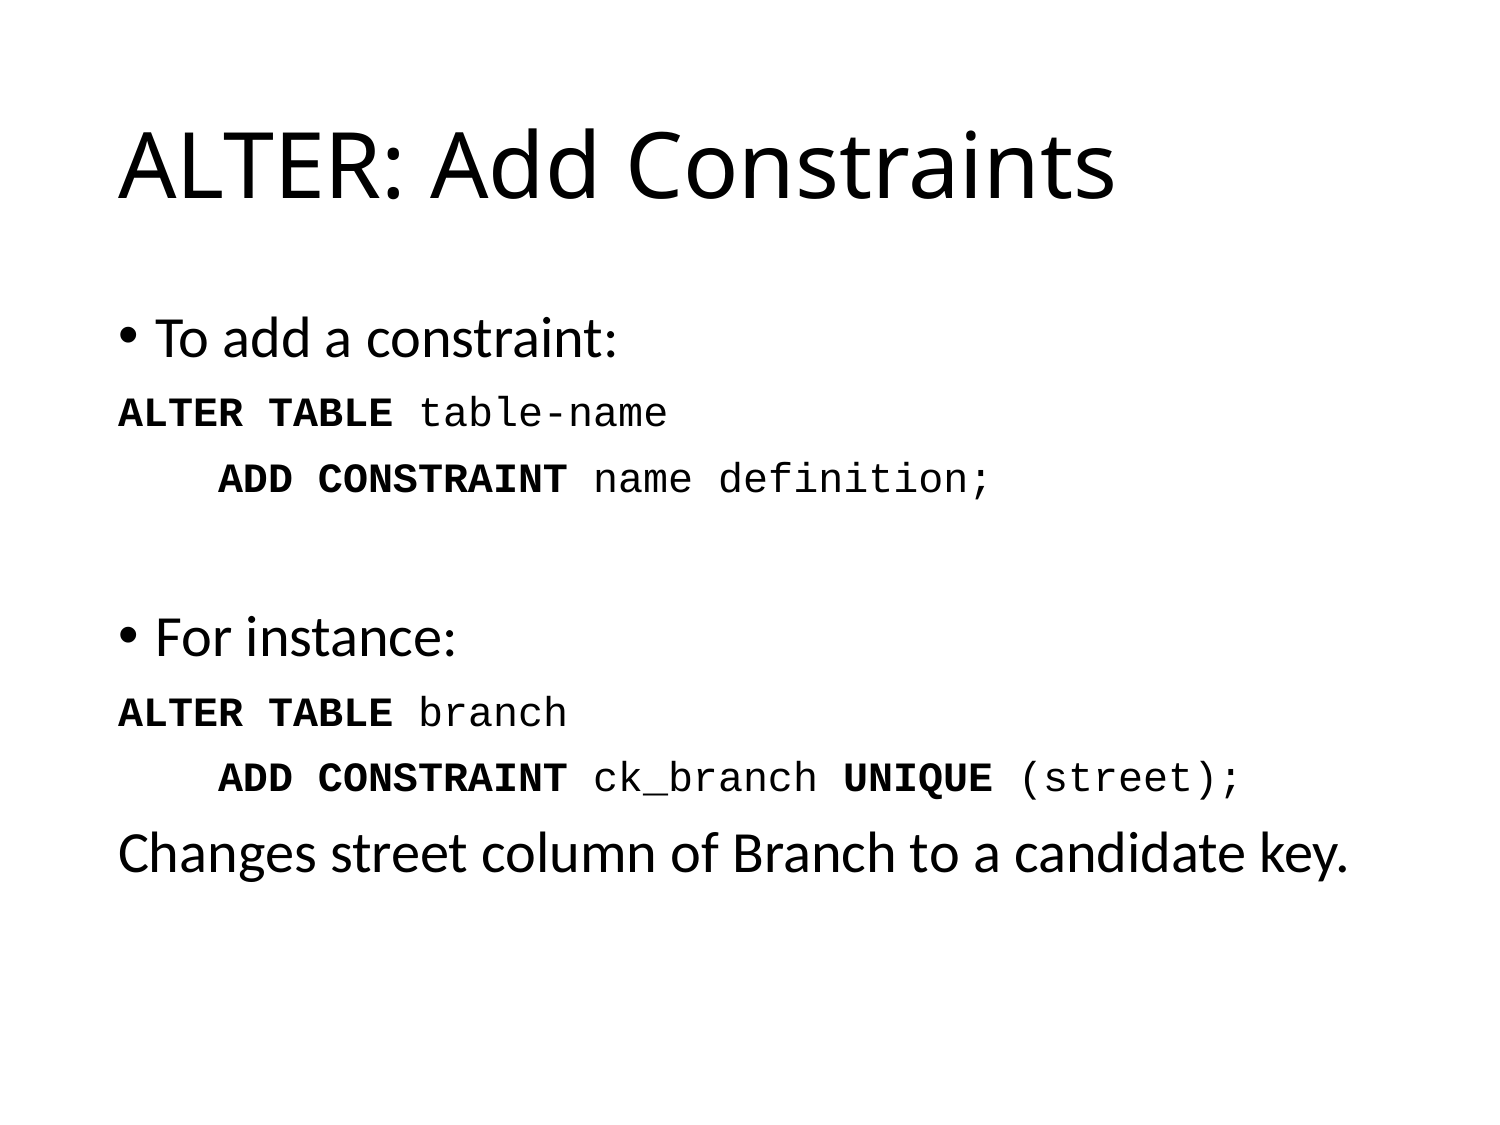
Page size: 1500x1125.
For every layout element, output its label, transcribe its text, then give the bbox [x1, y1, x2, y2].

title ALTER: Add Constraints [103, 59, 1397, 278]
list To add a constraint: ALTER TABLE table-name ADD CONSTRAINT name definition; For instance: ALTER TABLE branch ADD CONSTRAINT ck_branch UNIQUE (street); Changes street column of Branch to a candidate key. [103, 299, 1397, 1014]
